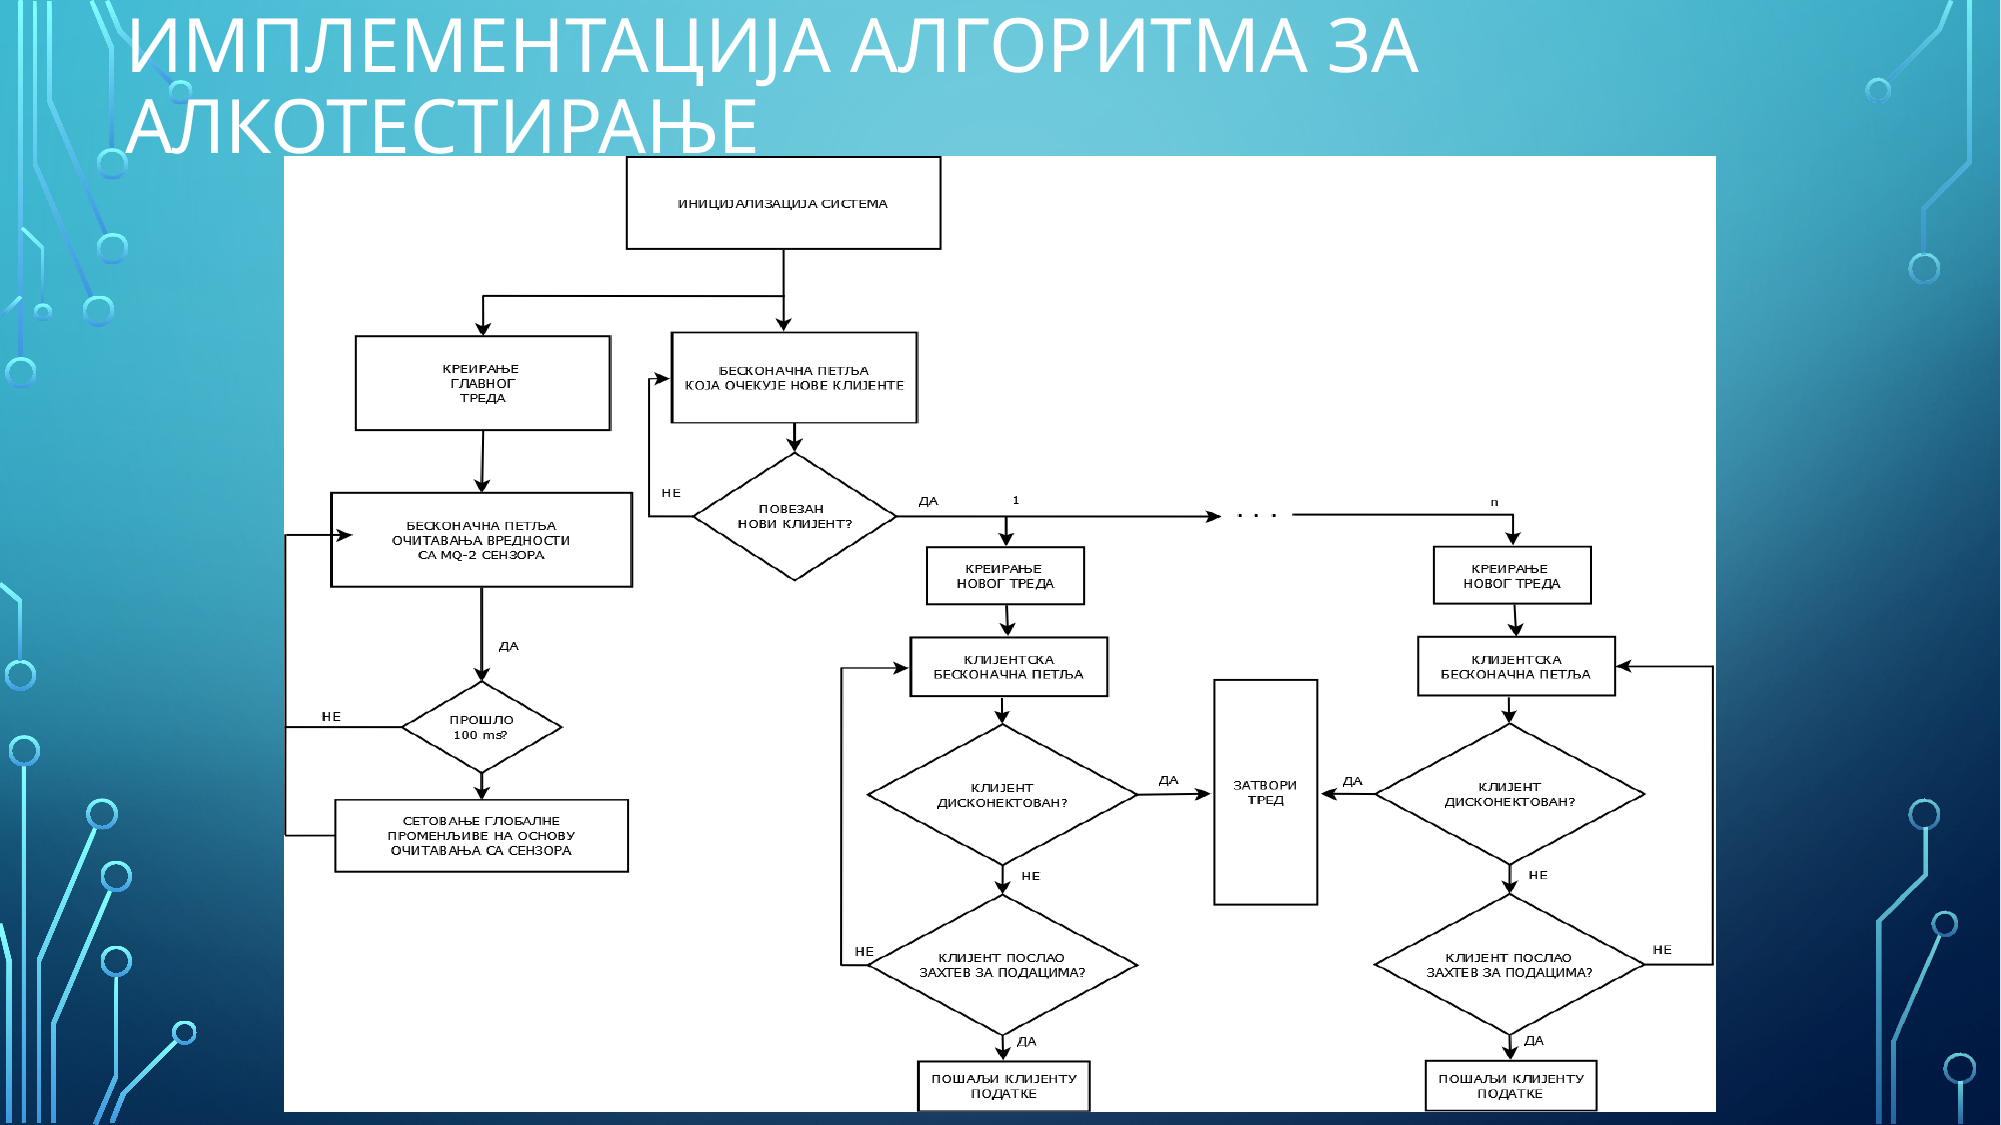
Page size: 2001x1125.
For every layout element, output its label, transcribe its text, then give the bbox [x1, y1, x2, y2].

title Имплементација алгоритма за алкотестирање [110, 0, 1962, 206]
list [284, 156, 1716, 1112]
